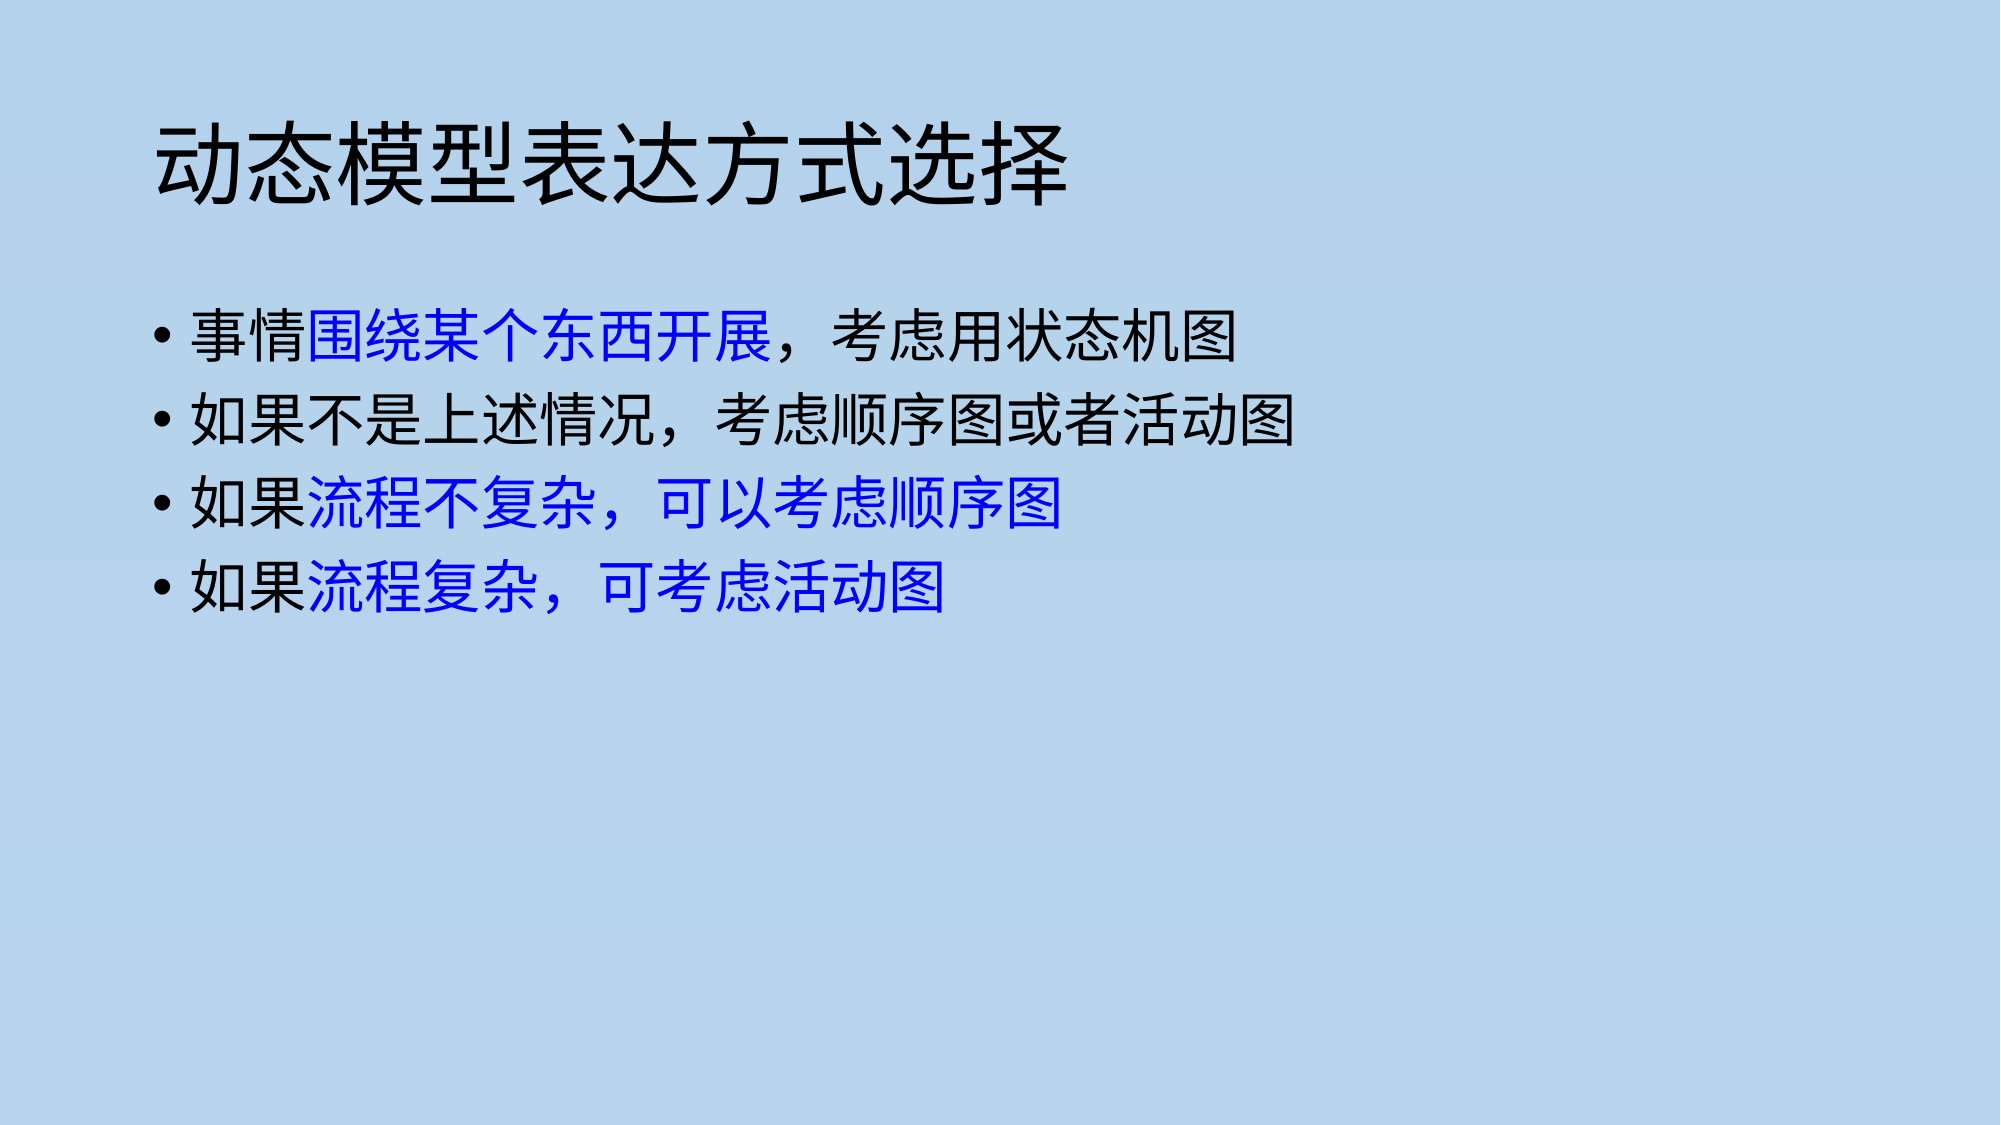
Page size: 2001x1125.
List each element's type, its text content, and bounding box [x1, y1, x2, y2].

title 动态模型表达方式选择 [137, 59, 1863, 278]
list 事情围绕某个东西开展，考虑用状态机图 如果不是上述情况，考虑顺序图或者活动图 如果流程不复杂，可以考虑顺序图 如果流程复杂，可考虑活动图 [137, 299, 1863, 1014]
